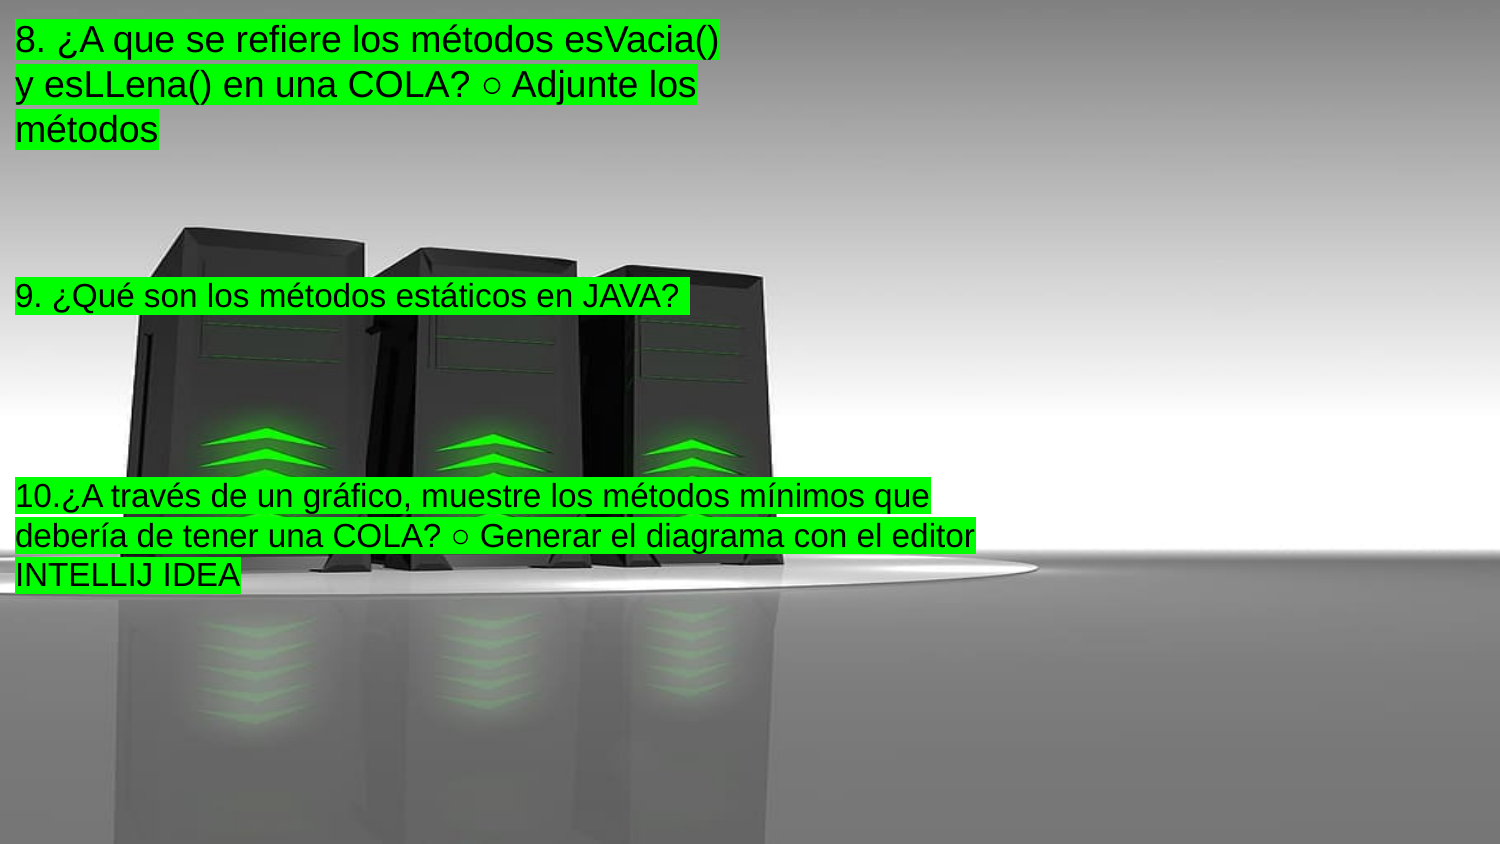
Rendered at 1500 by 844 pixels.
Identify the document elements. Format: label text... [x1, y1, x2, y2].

text_box 9. ¿Qué son los métodos estáticos en JAVA? 10.¿A través de un gráfico, muestre los métodos mínimos que debería de tener una COLA? ○ Generar el diagrama con el editor INTELLIJ IDEA [0, 219, 993, 609]
text_box 8. ¿A que se refiere los métodos esVacia() y esLLena() en una COLA? ○ Adjunte los métodos [0, 0, 762, 165]
picture [0, 0, 1500, 844]
